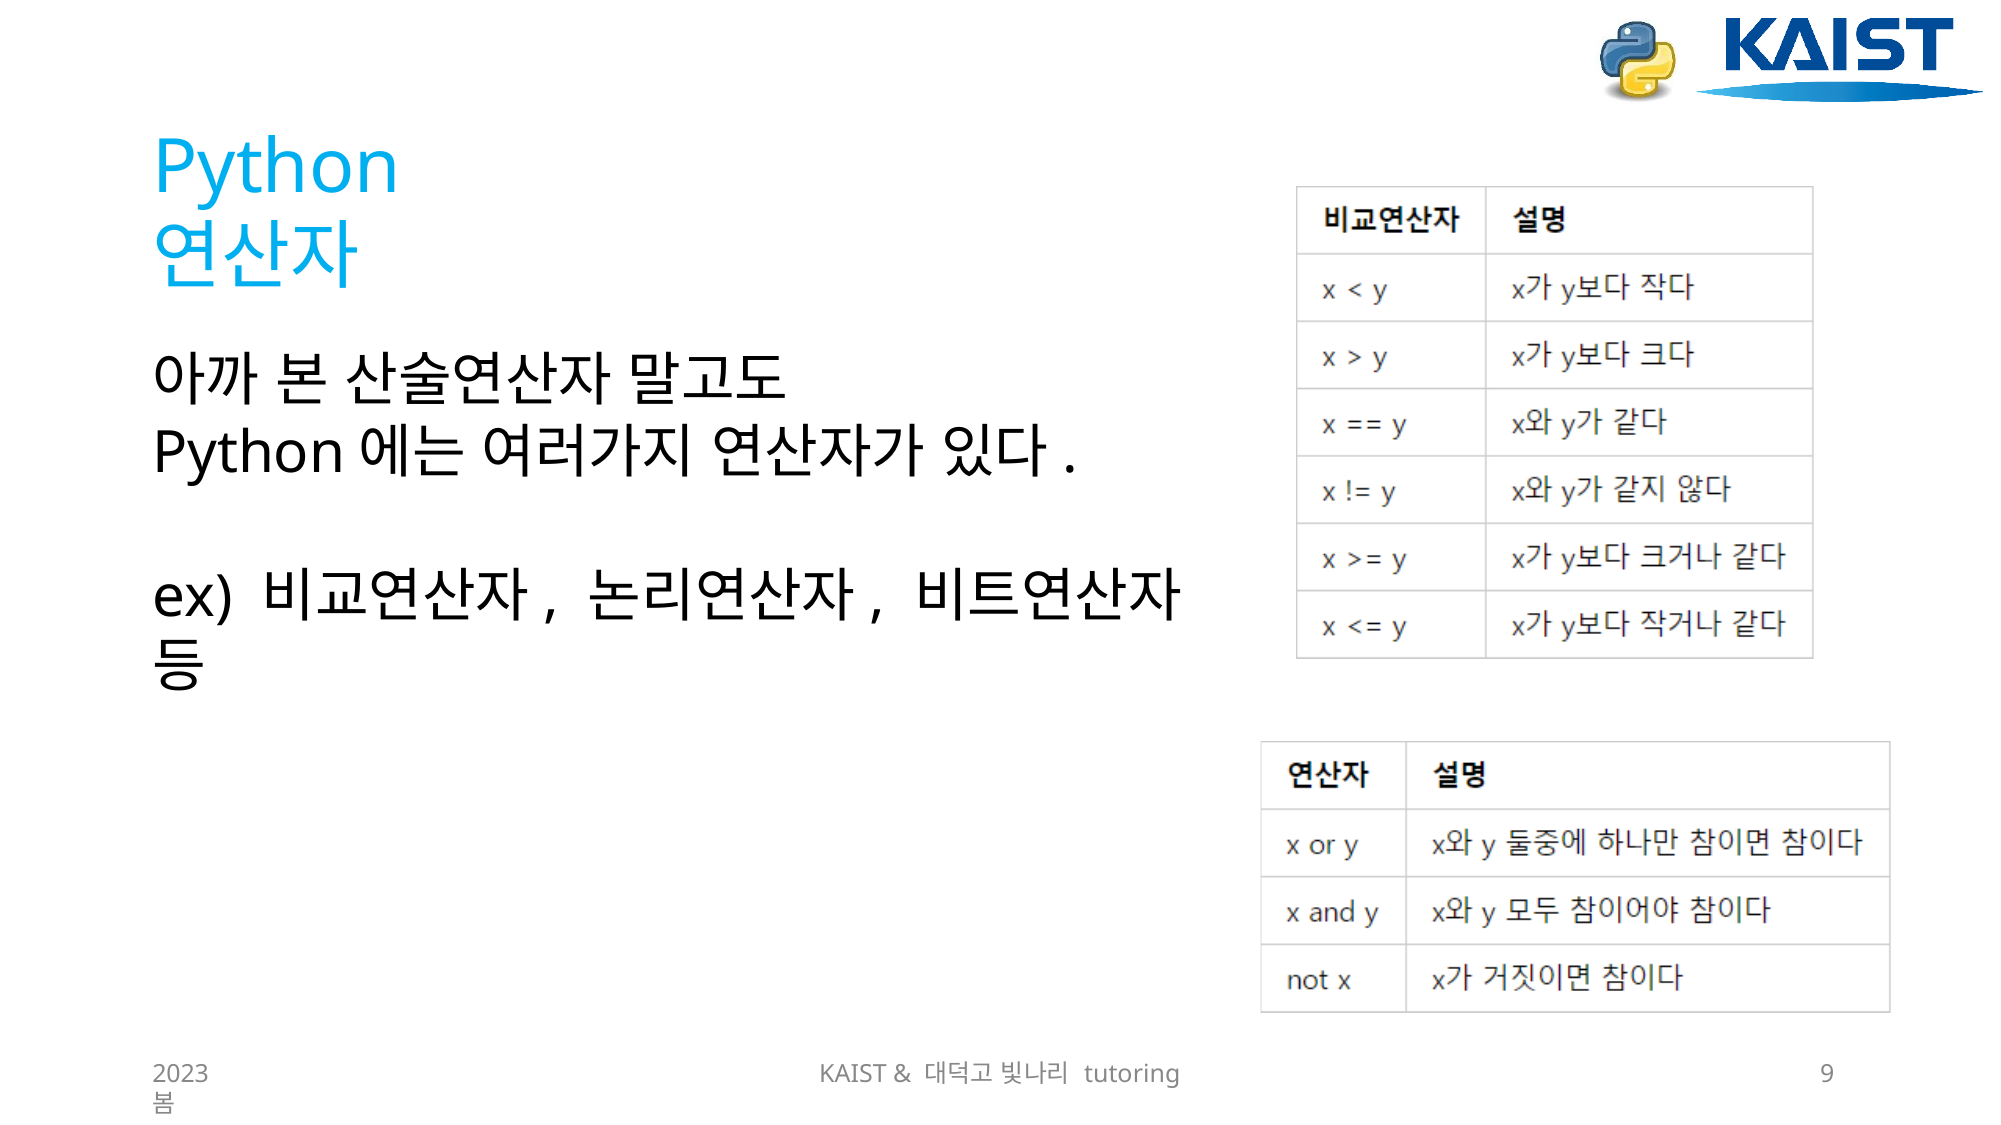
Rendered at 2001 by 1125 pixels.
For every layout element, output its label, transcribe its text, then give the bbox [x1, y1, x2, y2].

text_box [1595, 19, 1680, 104]
text_box [1695, 18, 1984, 102]
slide_number KAIST & 대덕고 빛나리 tutoring [817, 1053, 1183, 1125]
slide_number 9 [1813, 1053, 1854, 1125]
text_box 아까 본 산술연산자 말고도 Python에는 여러가지 연산자가 있다. ex) 비교연산자, 논리연산자, 비트연산자 등 [150, 340, 1250, 699]
title Python 연산자 [150, 115, 644, 306]
text_box [1296, 186, 1814, 659]
text_box [1260, 741, 1891, 1013]
footer 2023 봄 [150, 1053, 244, 1125]
